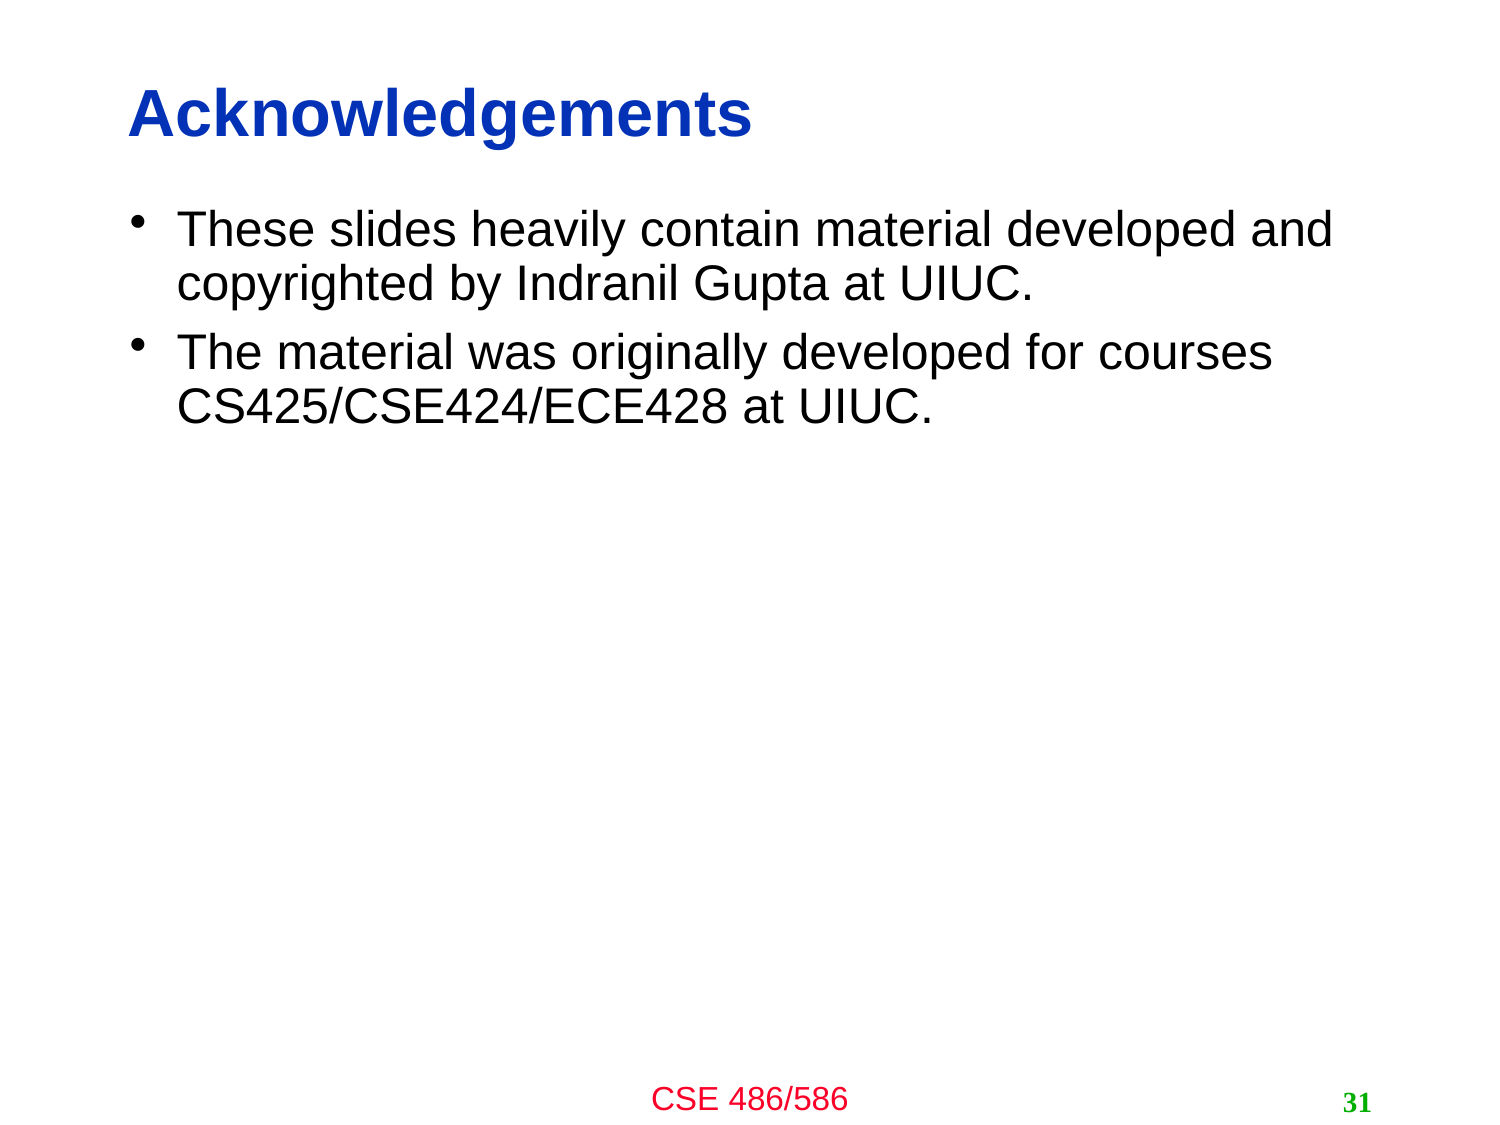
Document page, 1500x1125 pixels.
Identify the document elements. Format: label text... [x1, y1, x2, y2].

list These slides heavily contain material developed and copyrighted by Indranil Gupta at UIUC. The material was originally developed for courses CS425/CSE424/ECE428 at UIUC. [114, 195, 1376, 1005]
slide_number 31 [1074, 1076, 1388, 1125]
title Acknowledgements [112, 53, 1310, 176]
